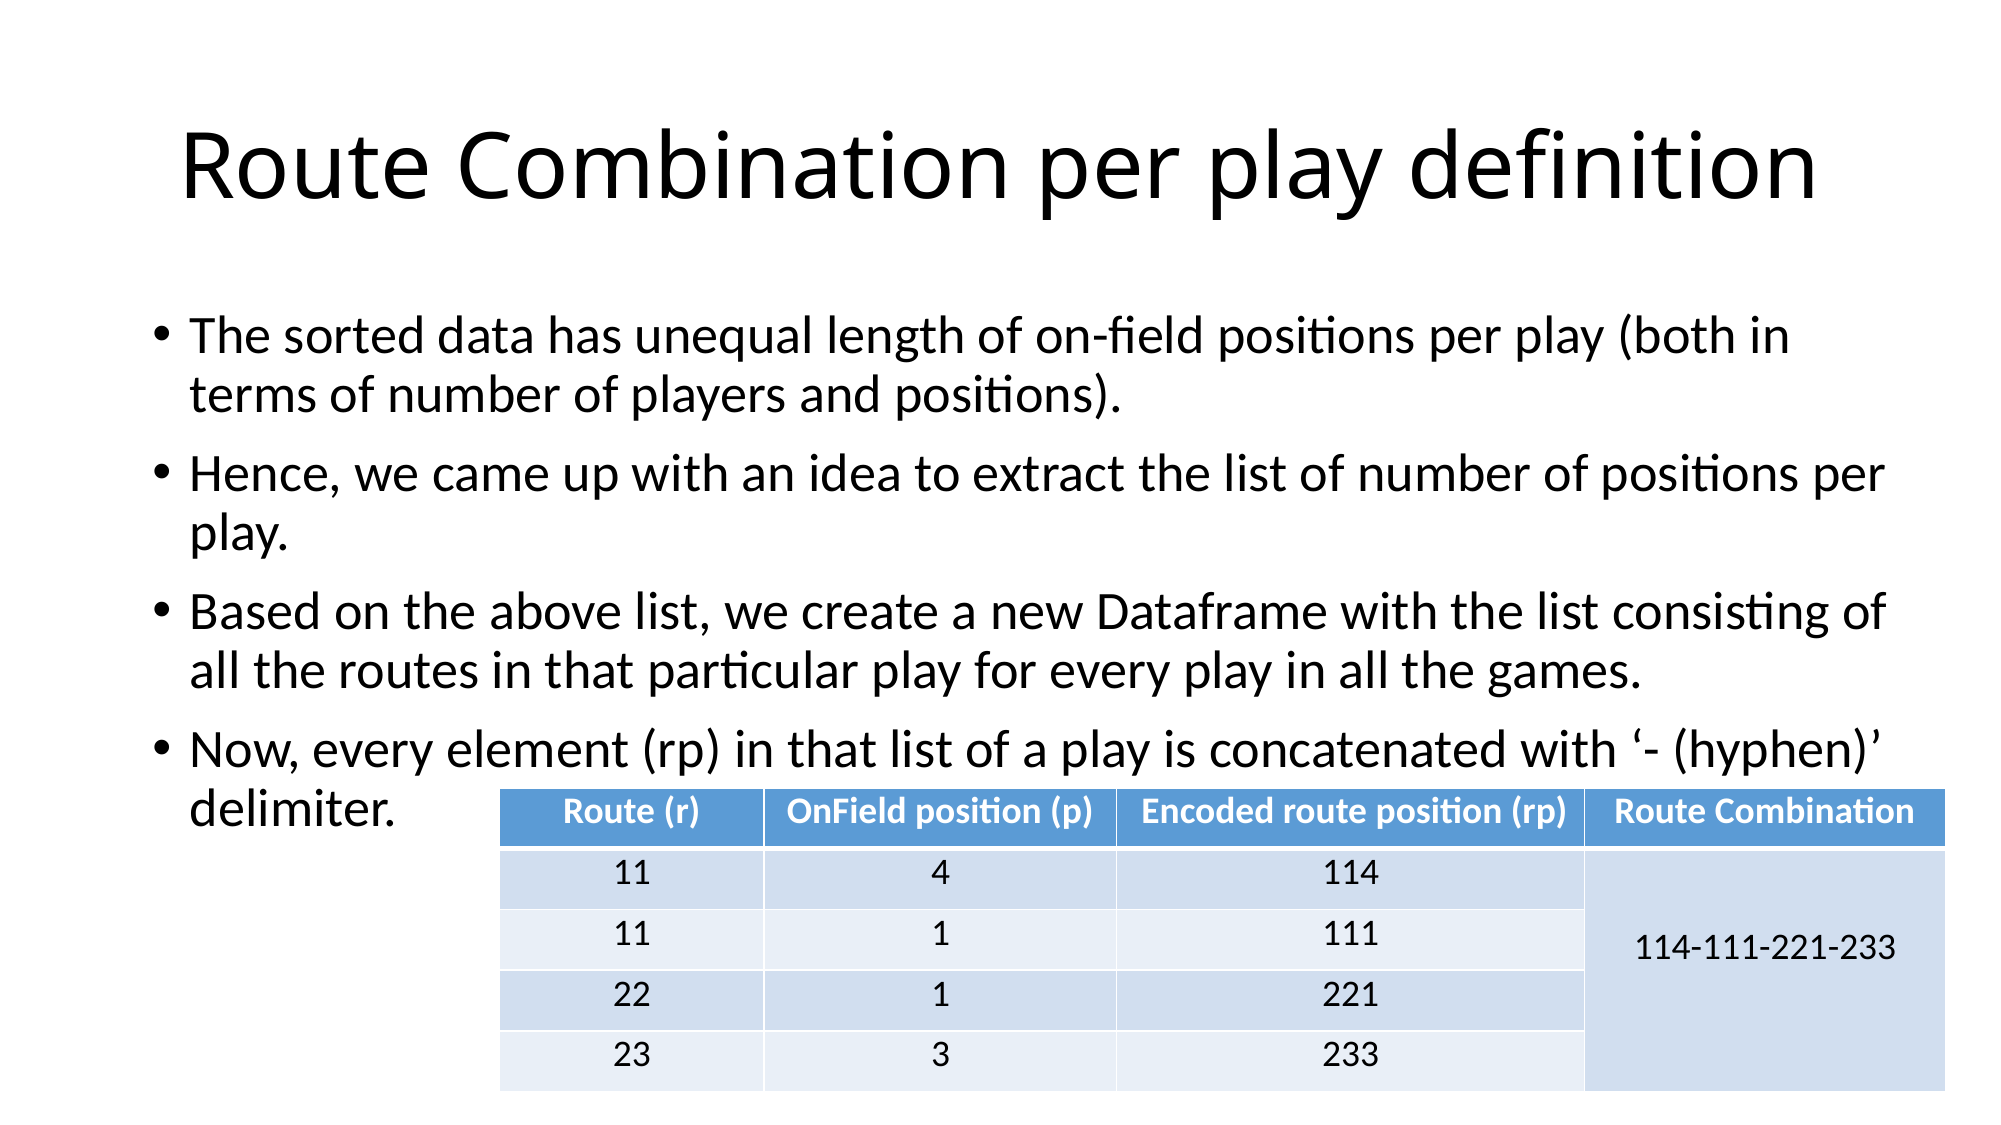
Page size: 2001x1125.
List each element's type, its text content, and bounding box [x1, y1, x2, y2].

title Route Combination per play definition [137, 59, 1863, 278]
table_cell 114-111-221-233 [1585, 851, 1945, 1091]
table_cell 221 [1117, 971, 1584, 1030]
table_cell 11 [500, 910, 763, 969]
table_cell 23 [500, 1032, 763, 1091]
table_cell 4 [765, 851, 1116, 909]
table_cell 114 [1117, 851, 1584, 909]
table_cell 233 [1117, 1032, 1584, 1091]
table_header OnField position (p) [765, 789, 1116, 846]
table_cell 11 [500, 851, 763, 909]
table_cell 1 [765, 910, 1116, 969]
table_header Route (r) [500, 789, 763, 846]
table_header Route Combination [1585, 789, 1945, 846]
table_cell 1 [765, 971, 1116, 1030]
table_cell 111 [1117, 910, 1584, 969]
table_cell 3 [765, 1032, 1116, 1091]
list The sorted data has unequal length of on-field positions per play (both in terms of number of players and positions). Hence, we came up with an idea to extract the list of number of positions per play. Based on the above list, we create a new Dataframe with the list consisting of all the routes in that particular play for every play in all the games. Now, every element (rp) in that list of a play is concatenated with ‘- (hyphen)’ delimiter. [137, 299, 1939, 1014]
table_header Encoded route position (rp) [1117, 789, 1584, 846]
table_cell 22 [500, 971, 763, 1030]
